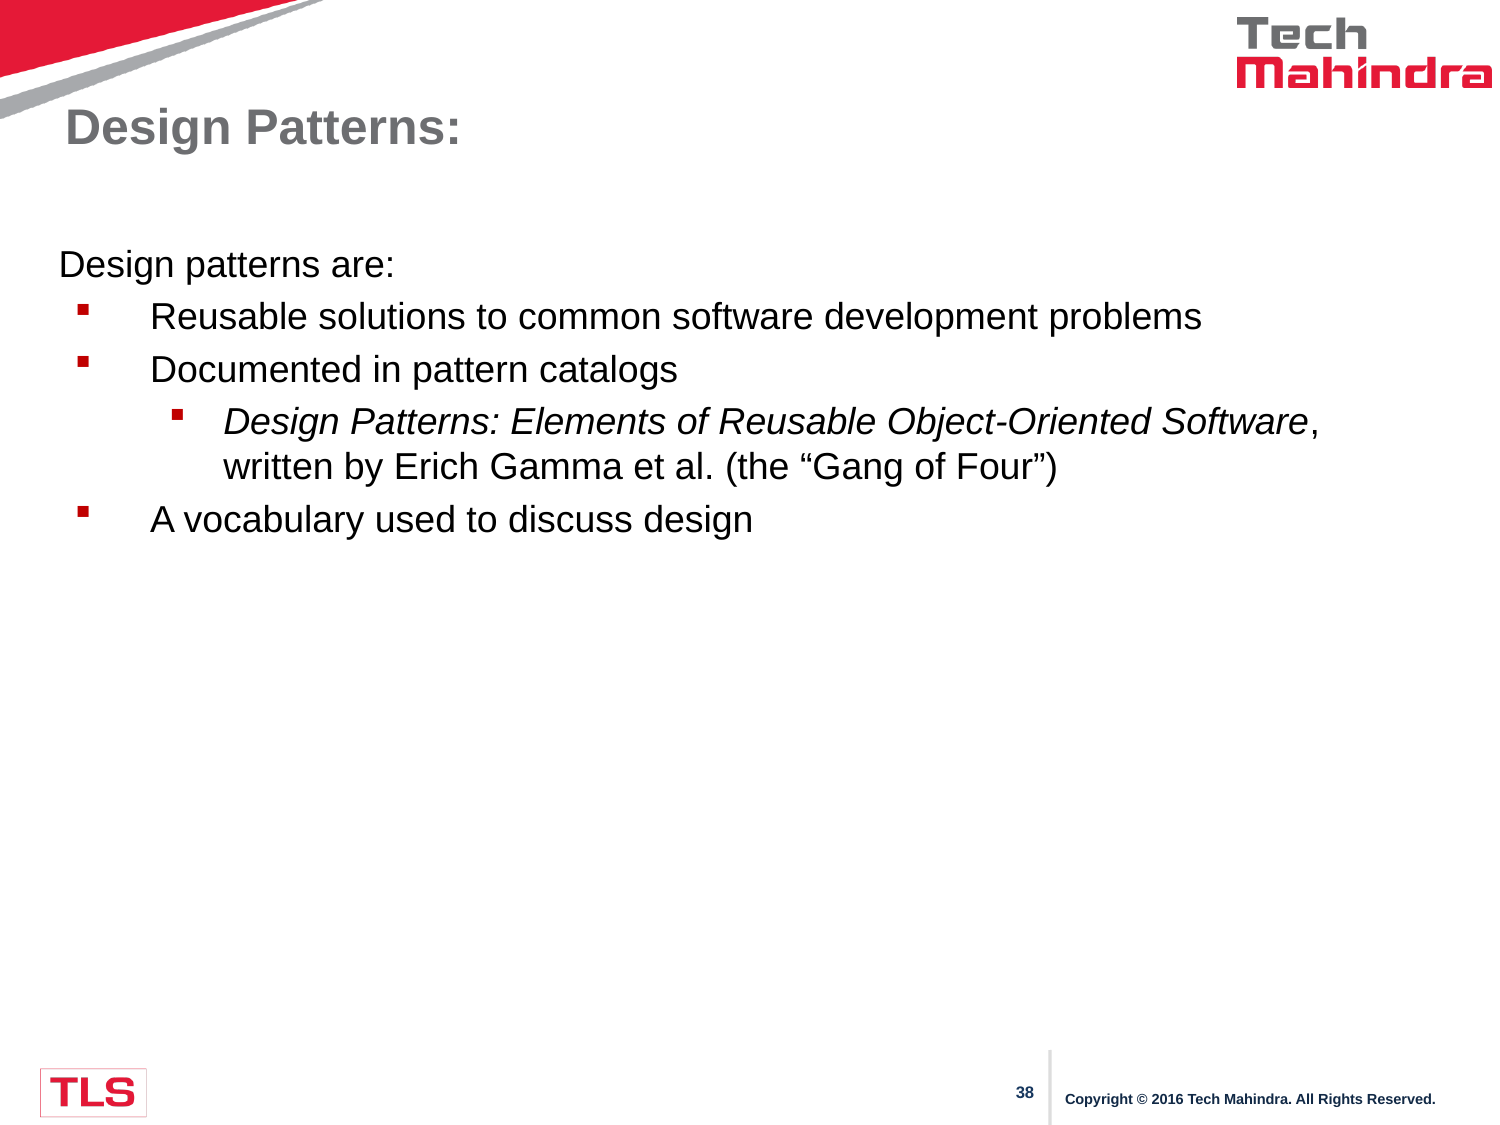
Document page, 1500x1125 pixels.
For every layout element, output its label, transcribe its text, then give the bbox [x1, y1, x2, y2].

picture [0, 0, 325, 119]
footer Copyright © 2016 Tech Mahindra. All Rights Reserved. [1050, 1079, 1488, 1118]
picture [38, 1066, 147, 1118]
text_box Design patterns are: Reusable solutions to common software development problems Documented in pattern catalogs Design Patterns: Elements of Reusable Object-Oriented Software, written by Erich Gamma et al. (the “Gang of Four”) A vocabulary used to discuss design [53, 237, 1353, 542]
title Design Patterns: [50, 90, 1150, 159]
picture [1237, 17, 1492, 88]
